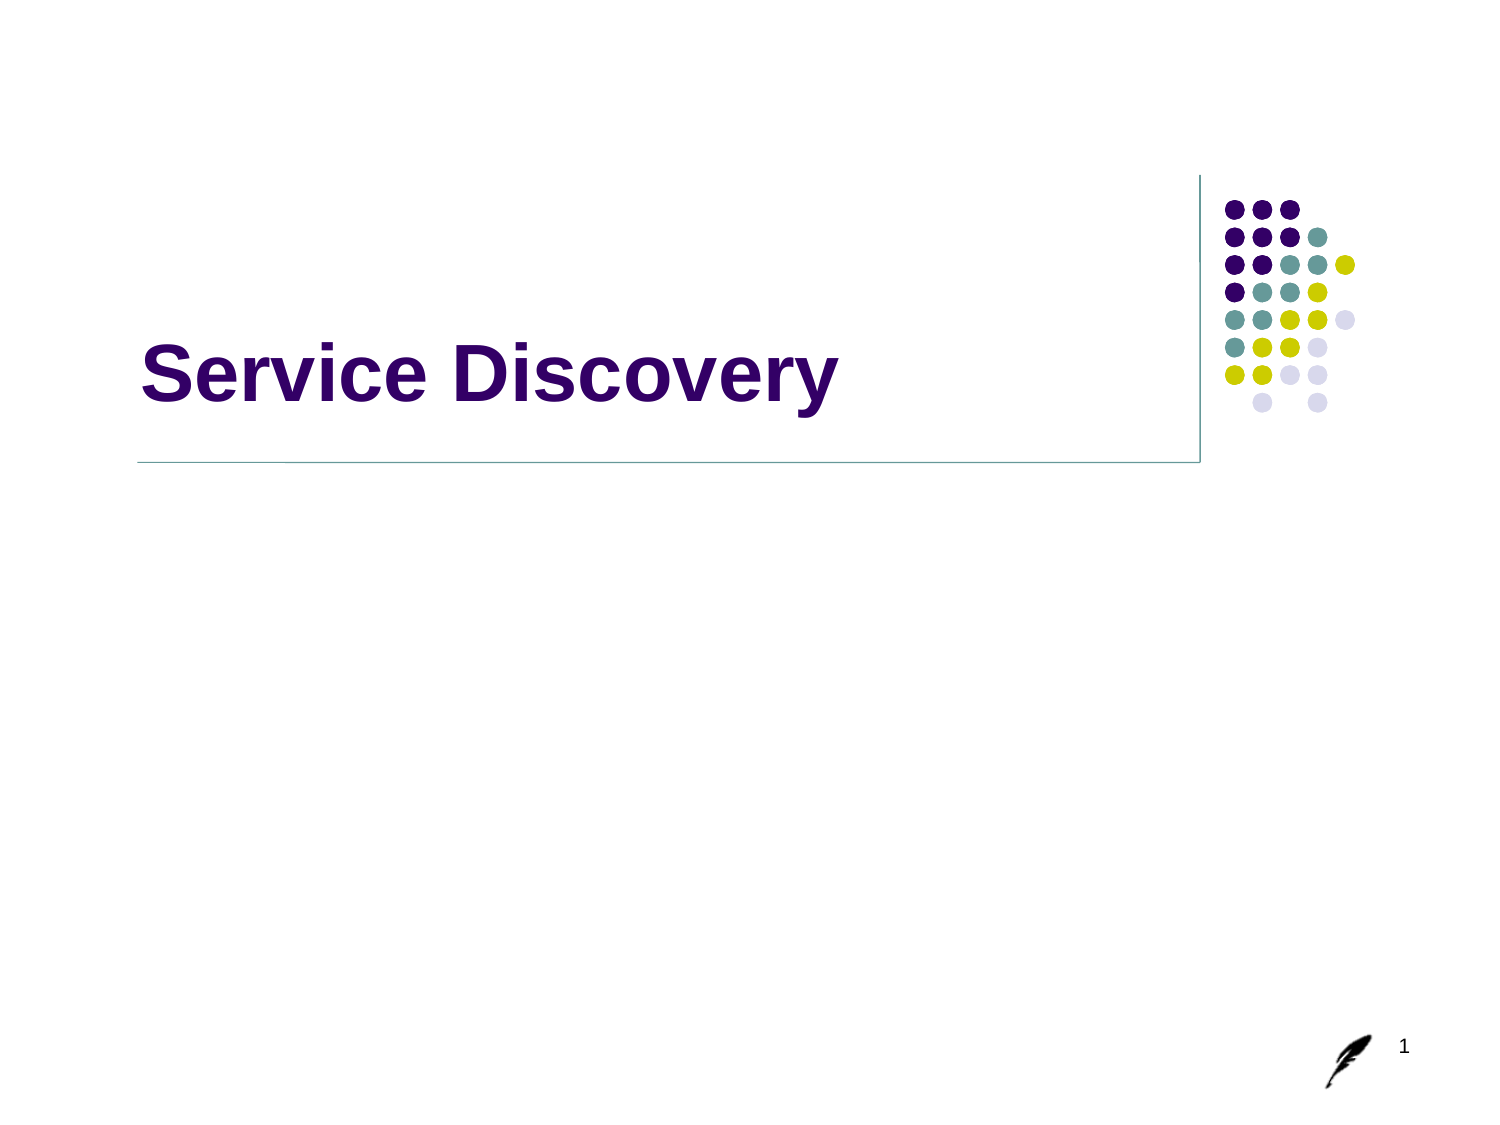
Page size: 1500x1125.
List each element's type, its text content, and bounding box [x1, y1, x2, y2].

slide_number 1 [1074, 1025, 1425, 1100]
title Service Discovery [125, 75, 1174, 425]
